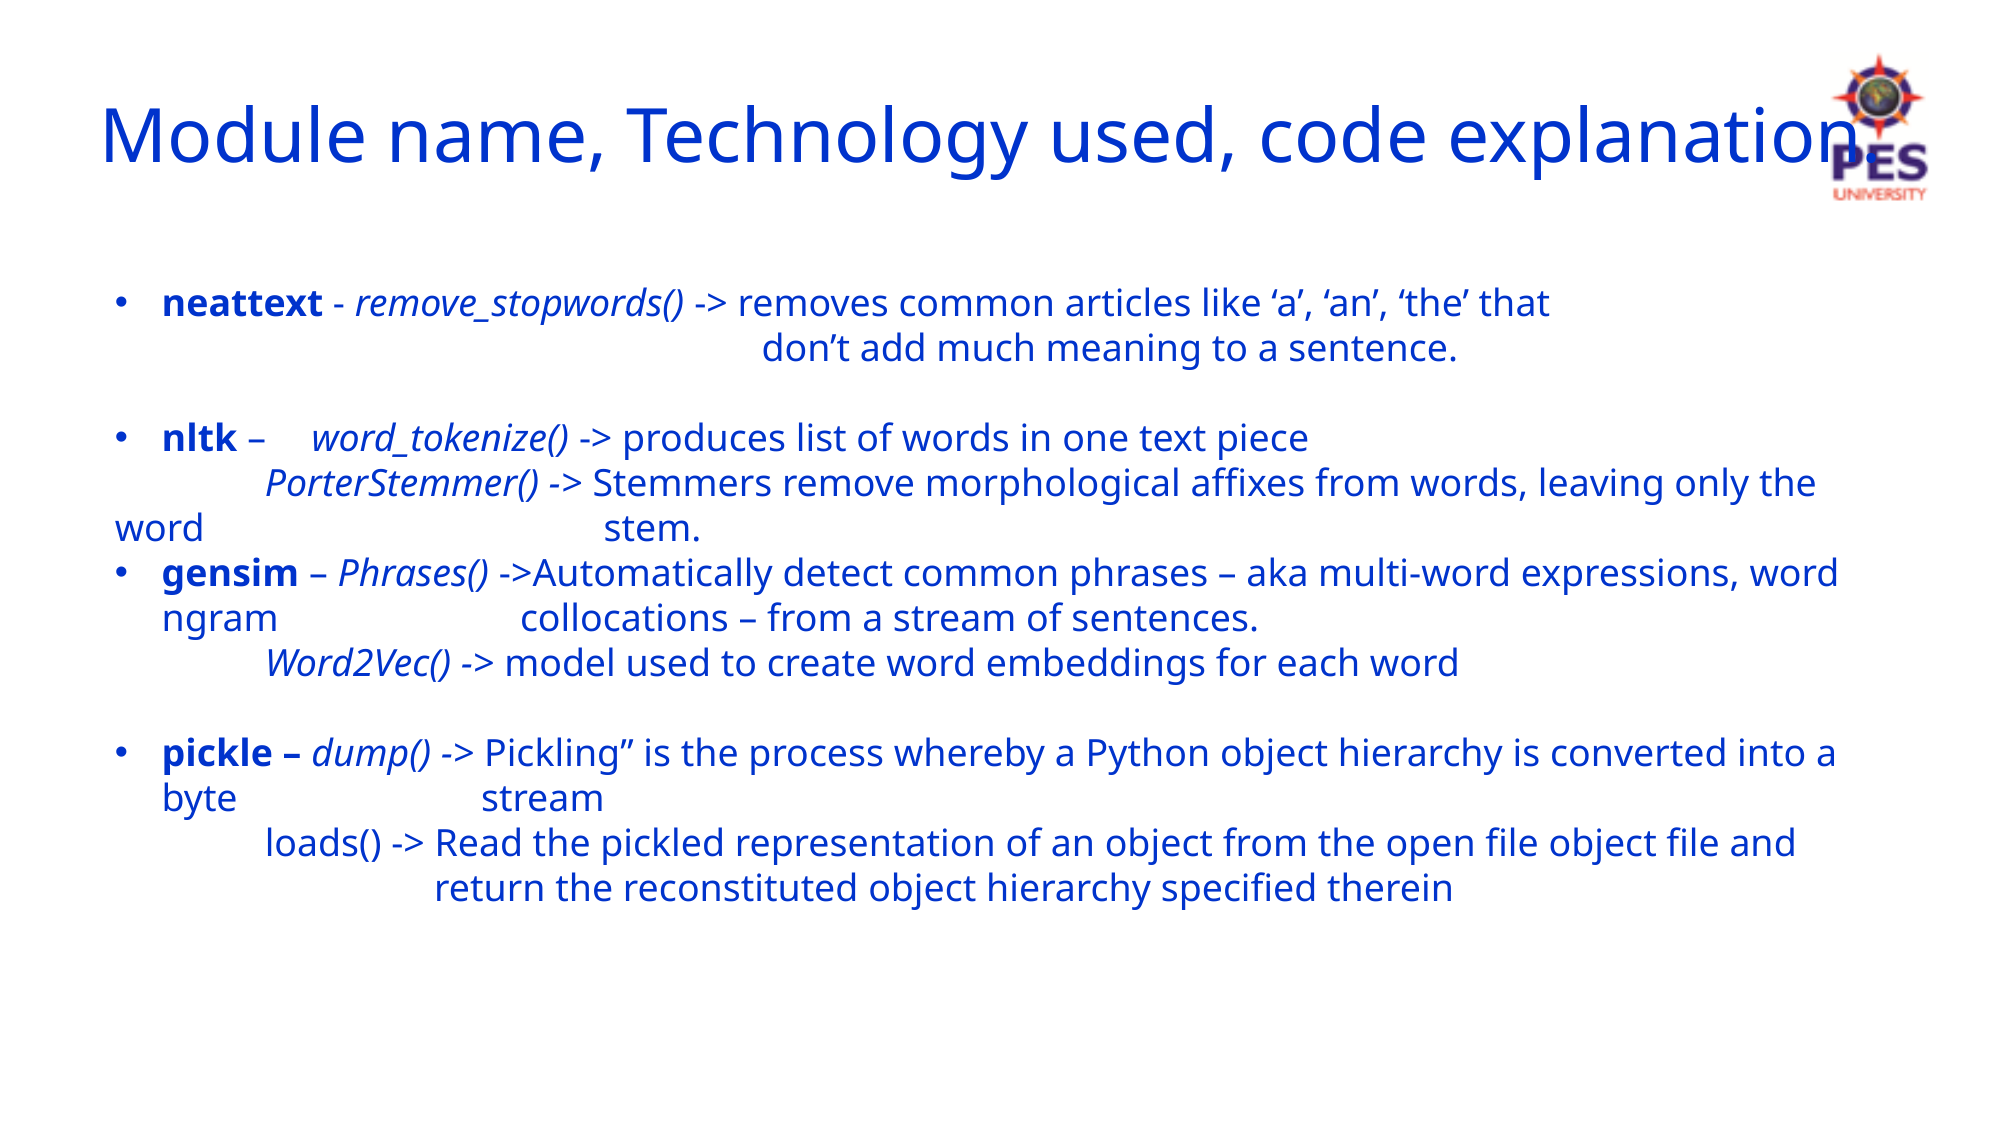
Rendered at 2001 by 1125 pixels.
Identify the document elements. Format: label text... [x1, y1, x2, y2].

picture [1900, 49, 1938, 213]
text_box neattext - remove_stopwords() -> removes common articles like ‘a’, ‘an’, ‘the’ that don’t add much meaning to a sentence. nltk – word_tokenize() -> produces list of words in one text piece PorterStemmer() -> Stemmers remove morphological affixes from words, leaving only the word stem. gensim – Phrases() ->Automatically detect common phrases – aka multi-word expressions, word ngram collocations – from a stream of sentences. Word2Vec() -> model used to create word embeddings for each word pickle – dump() -> Pickling” is the process whereby a Python object hierarchy is converted into a byte stream loads() -> Read the pickled representation of an object from the open file object file and return the reconstituted object hierarchy specified therein [99, 271, 1900, 962]
title Module name, Technology used, code explanation. [99, 44, 1900, 233]
